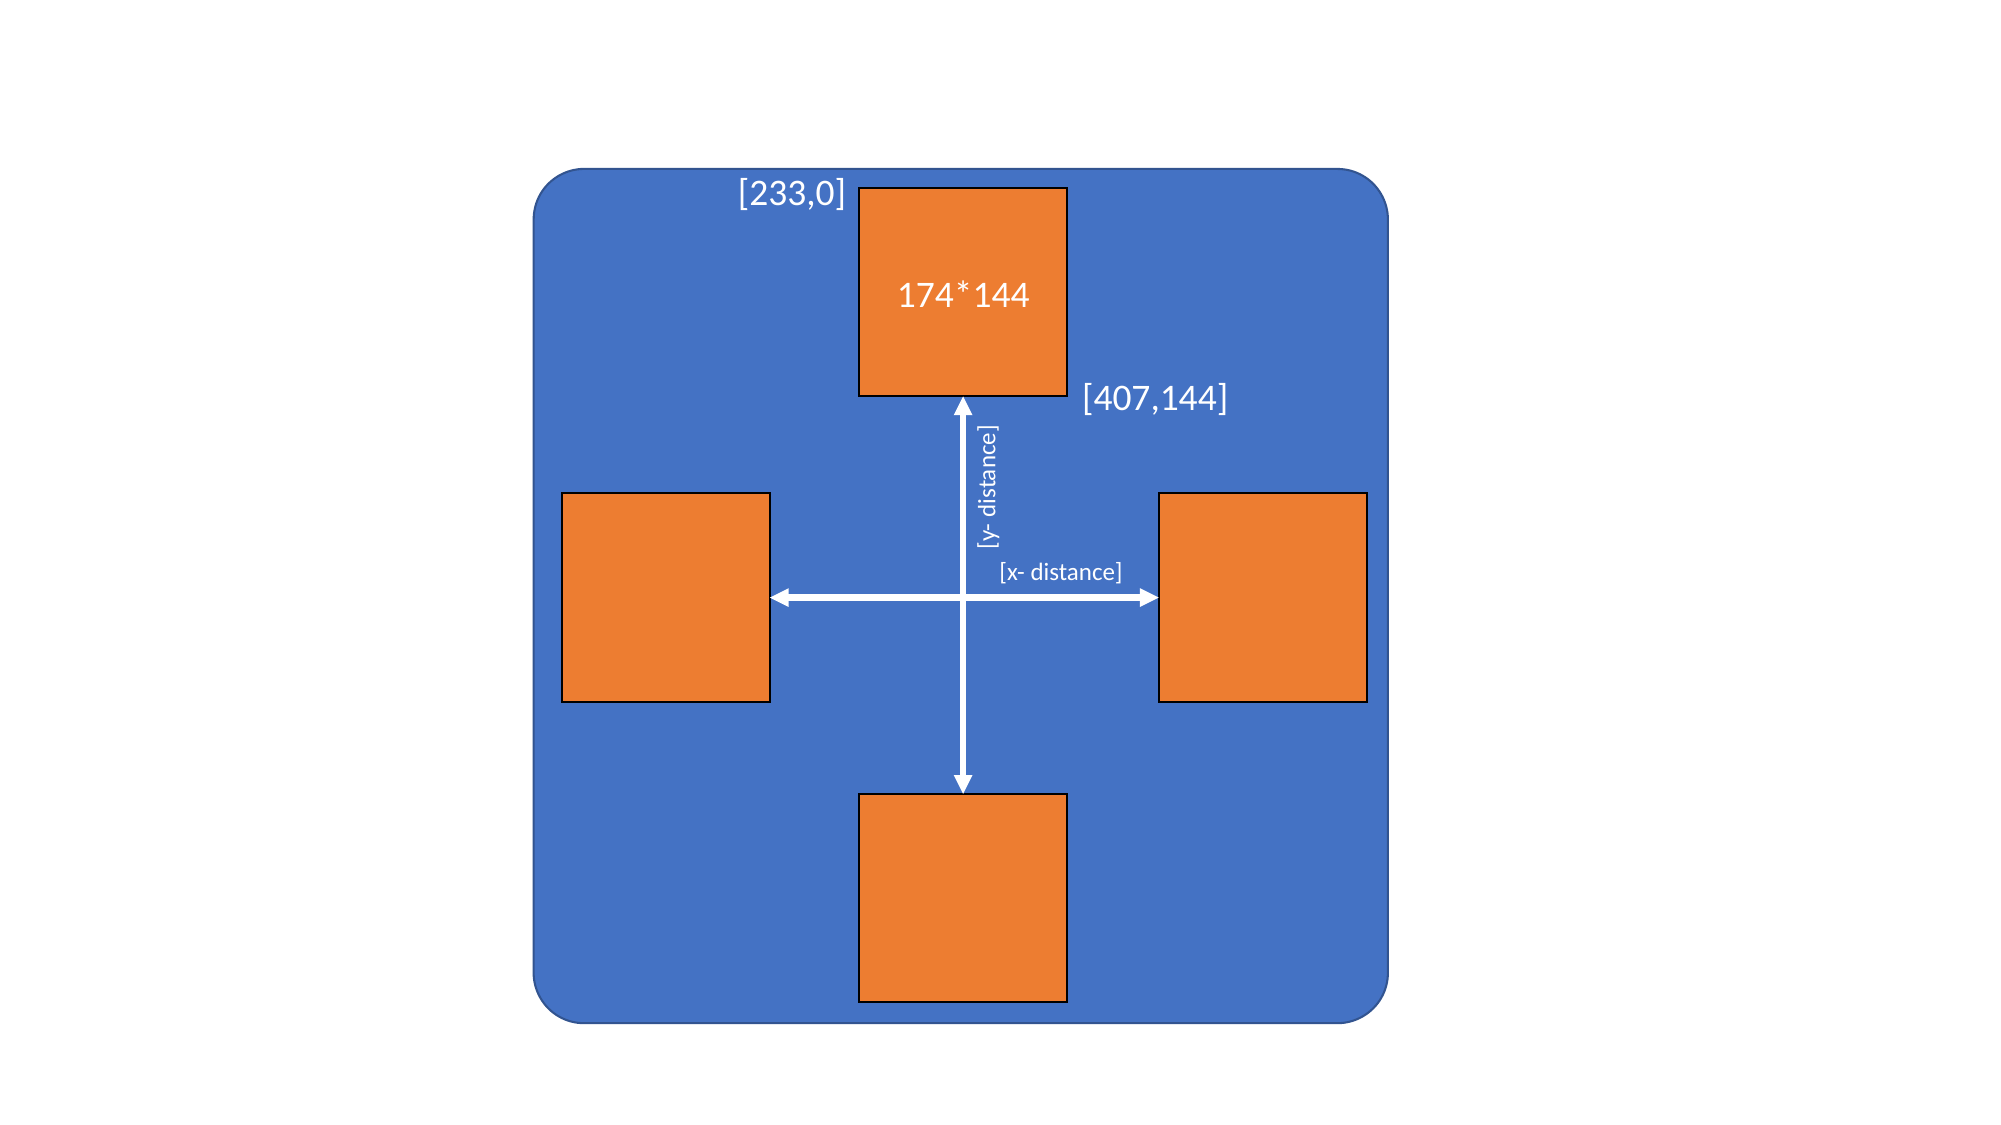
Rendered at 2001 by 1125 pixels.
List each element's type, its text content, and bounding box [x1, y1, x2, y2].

text_box [x- distance] [984, 548, 1148, 593]
text_box [407,144] [1067, 365, 1246, 426]
text_box [1158, 492, 1368, 703]
text_box [858, 793, 1068, 1003]
text_box [561, 492, 771, 703]
text_box 174*144 [858, 187, 1068, 397]
text_box [233,0] [723, 160, 874, 221]
text_box [532, 167, 1389, 1025]
text_box [y- distance] [964, 401, 1008, 564]
